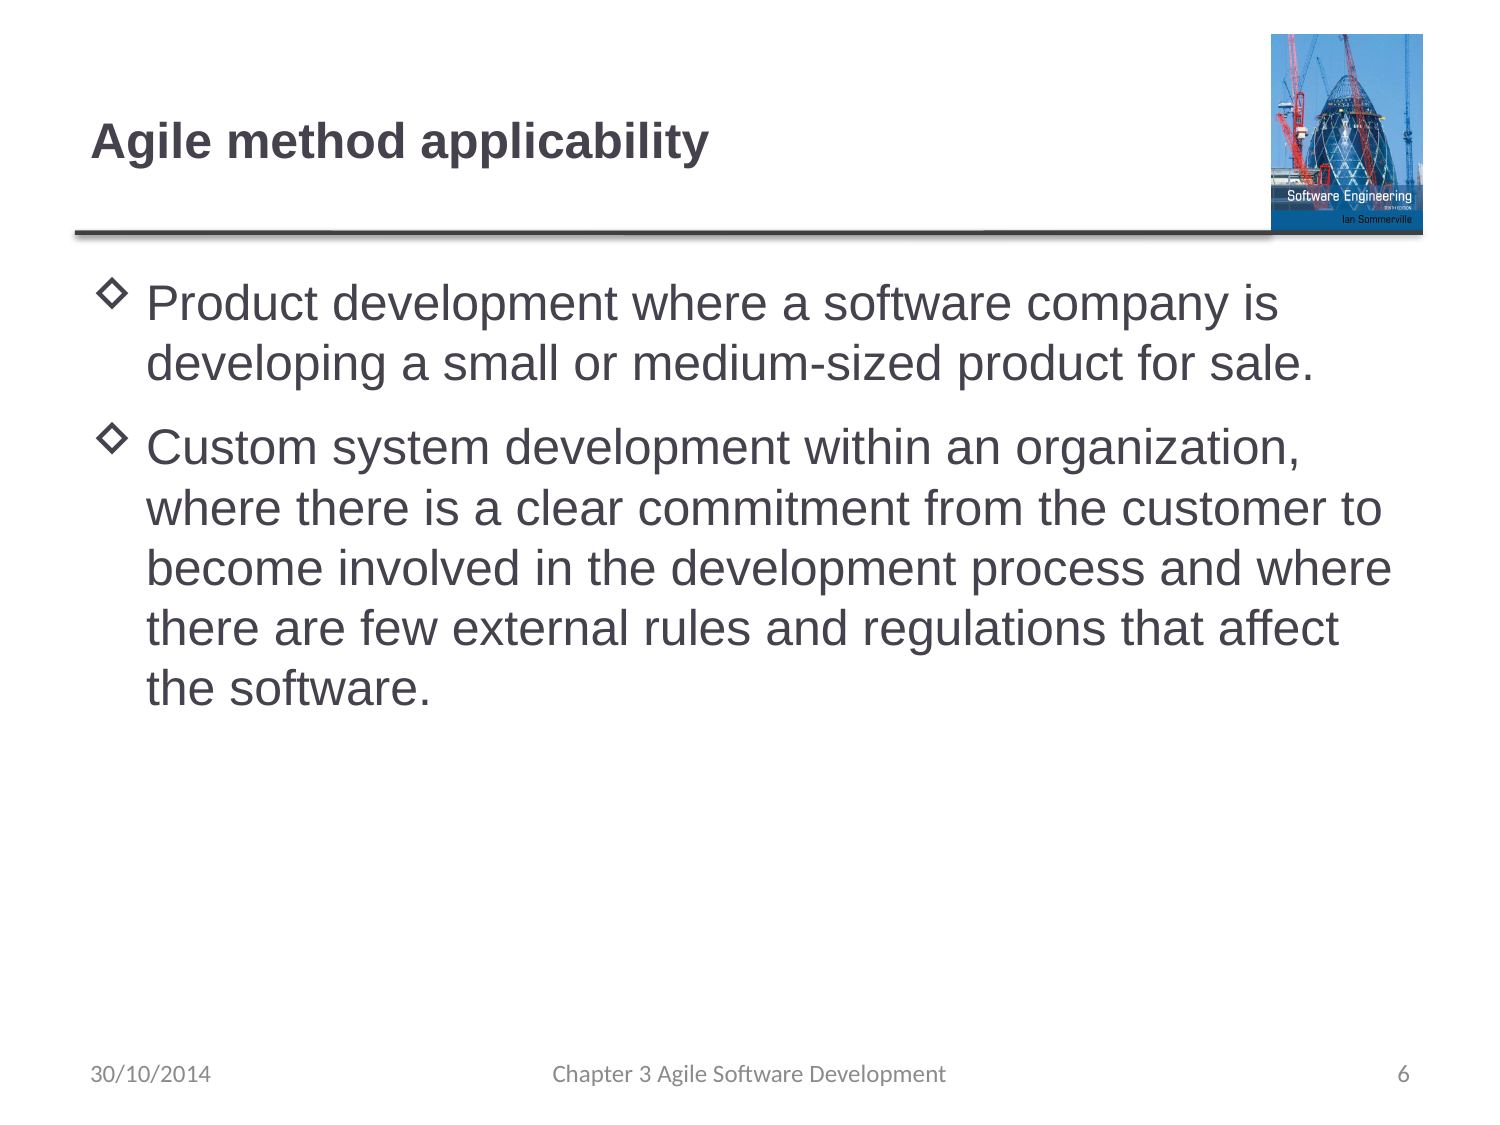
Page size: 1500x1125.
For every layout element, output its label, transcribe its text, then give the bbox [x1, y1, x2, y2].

slide_number 6 [1074, 1042, 1425, 1103]
footer Chapter 3 Agile Software Development [512, 1042, 988, 1103]
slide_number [75, 1042, 425, 1103]
title Agile method applicability [74, 44, 1272, 233]
list Product development where a software company is developing a small or medium-sized product for sale. Custom system development within an organization, where there is a clear commitment from the customer to become involved in the development process and where there are few external rules and regulations that affect the software. [75, 262, 1425, 1005]
picture [1271, 34, 1423, 230]
